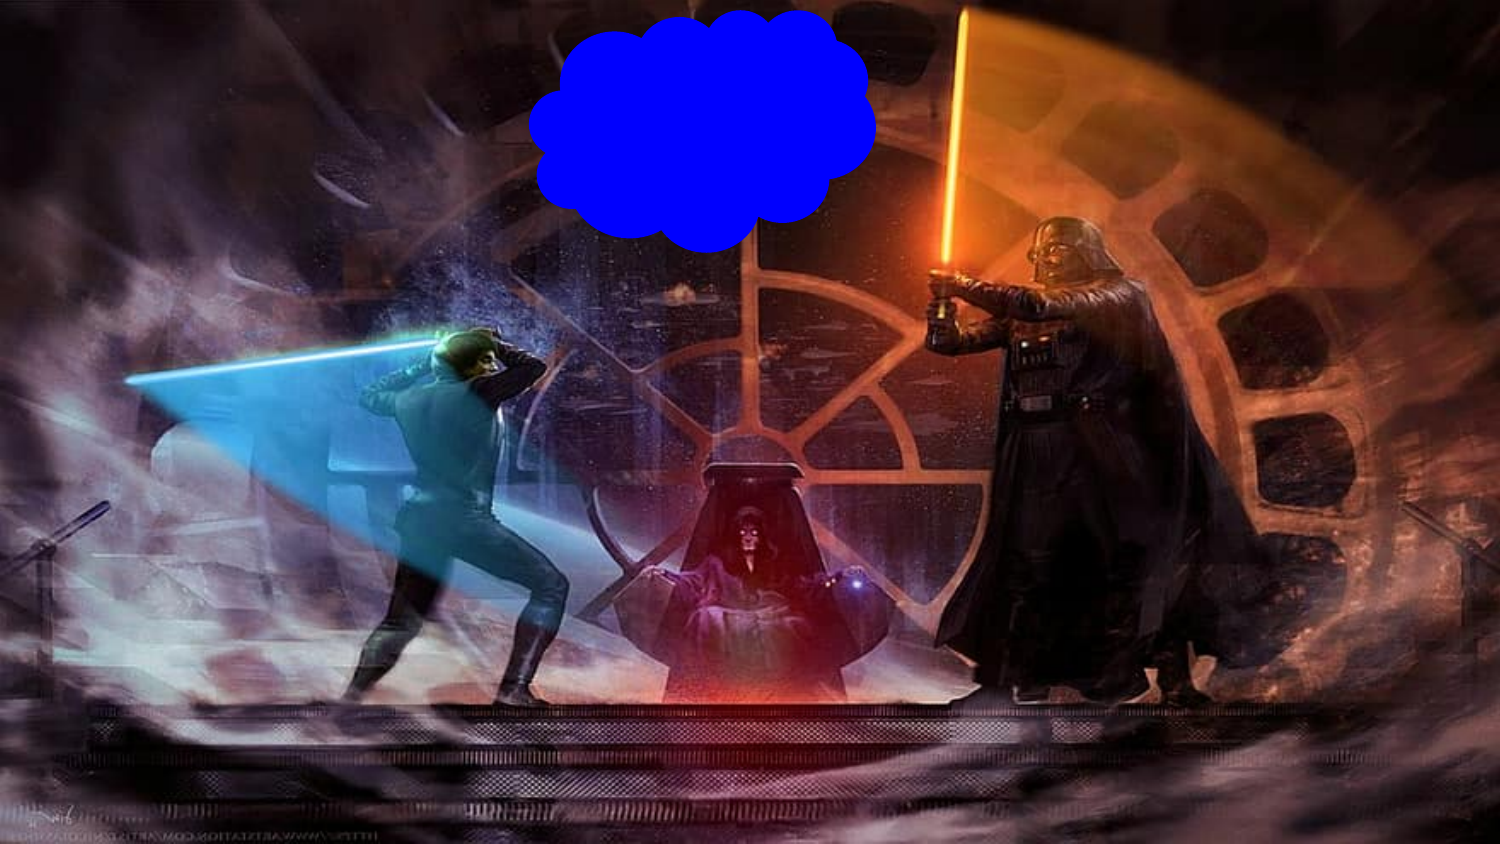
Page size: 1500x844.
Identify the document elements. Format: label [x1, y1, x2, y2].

text_box [529, 10, 876, 252]
picture [0, 0, 1500, 844]
